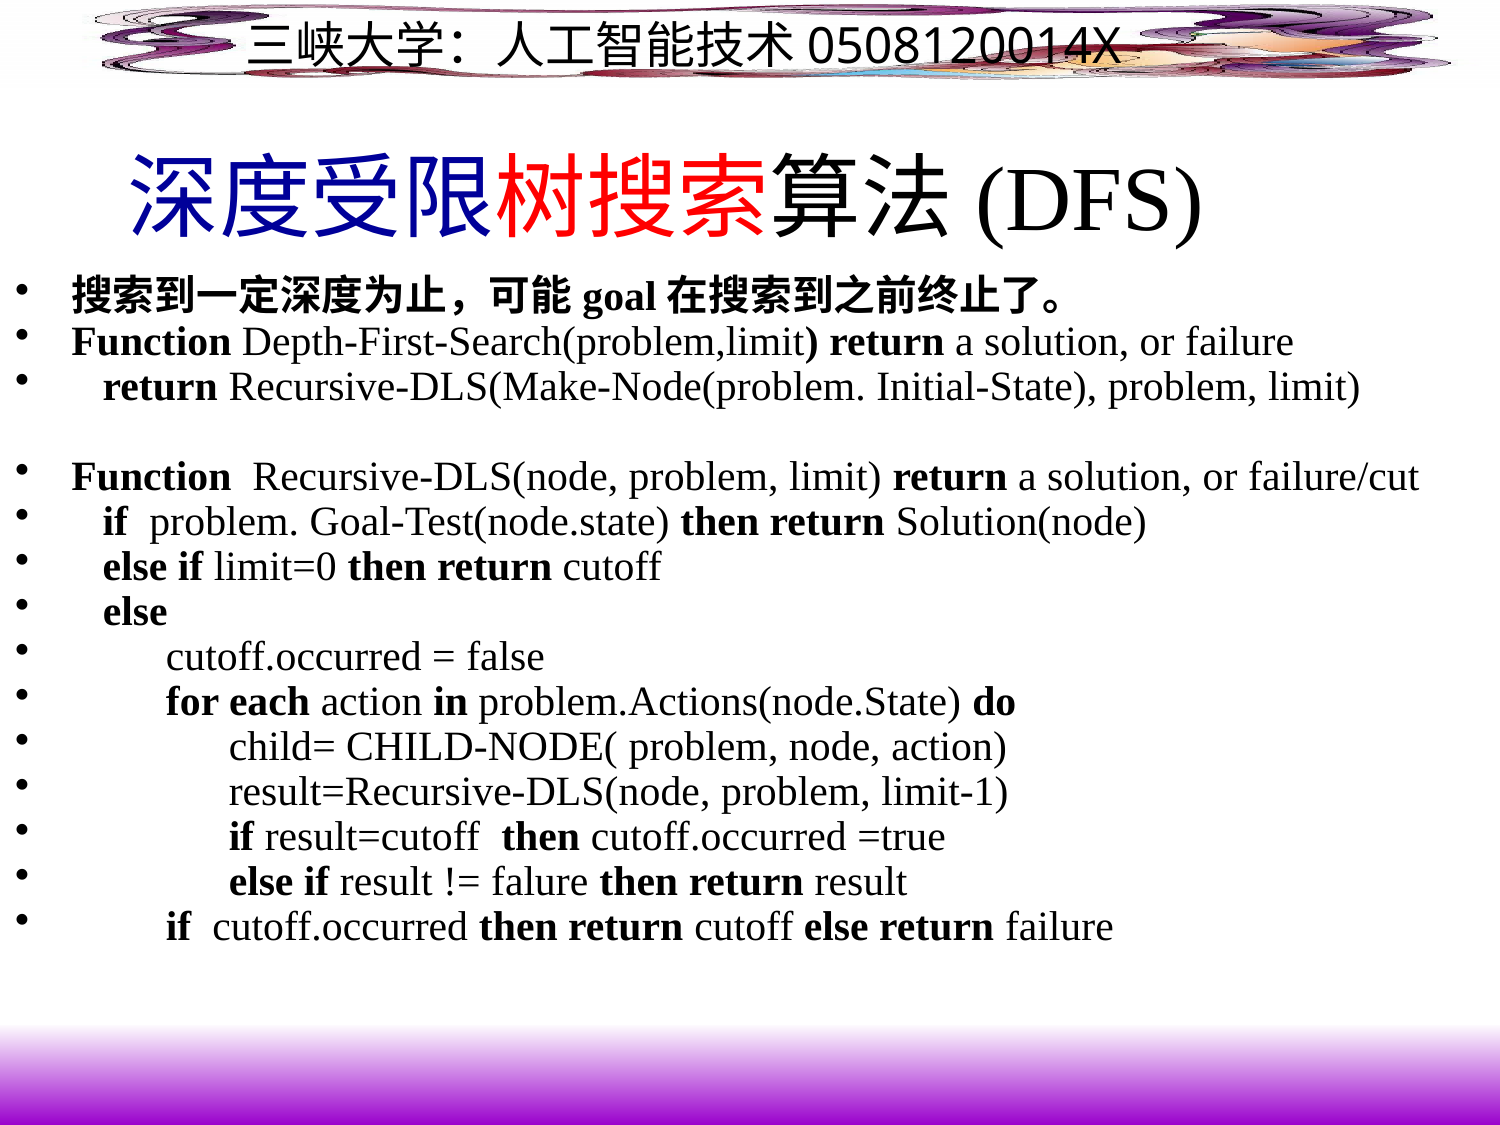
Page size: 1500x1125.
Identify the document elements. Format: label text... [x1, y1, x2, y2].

list 搜索到一定深度为止，可能goal在搜索到之前终止了。 Function Depth-First-Search(problem,limit) return a solution, or failure return Recursive-DLS(Make-Node(problem. Initial-State), problem, limit) Function Recursive-DLS(node, problem, limit) return a solution, or failure/cut if problem. Goal-Test(node.state) then return Solution(node) else if limit=0 then return cutoff else cutoff.occurred = false for each action in problem.Actions(node.State) do child= CHILD-NODE( problem, node, action) result=Recursive-DLS(node, problem, limit-1) if result=cutoff then cutoff.occurred =true else if result != falure then return result if cutoff.occurred then return cutoff else return failure [0, 267, 1500, 988]
picture [0, 0, 1500, 88]
title 深度受限树搜索算法(DFS) [112, 99, 1388, 267]
